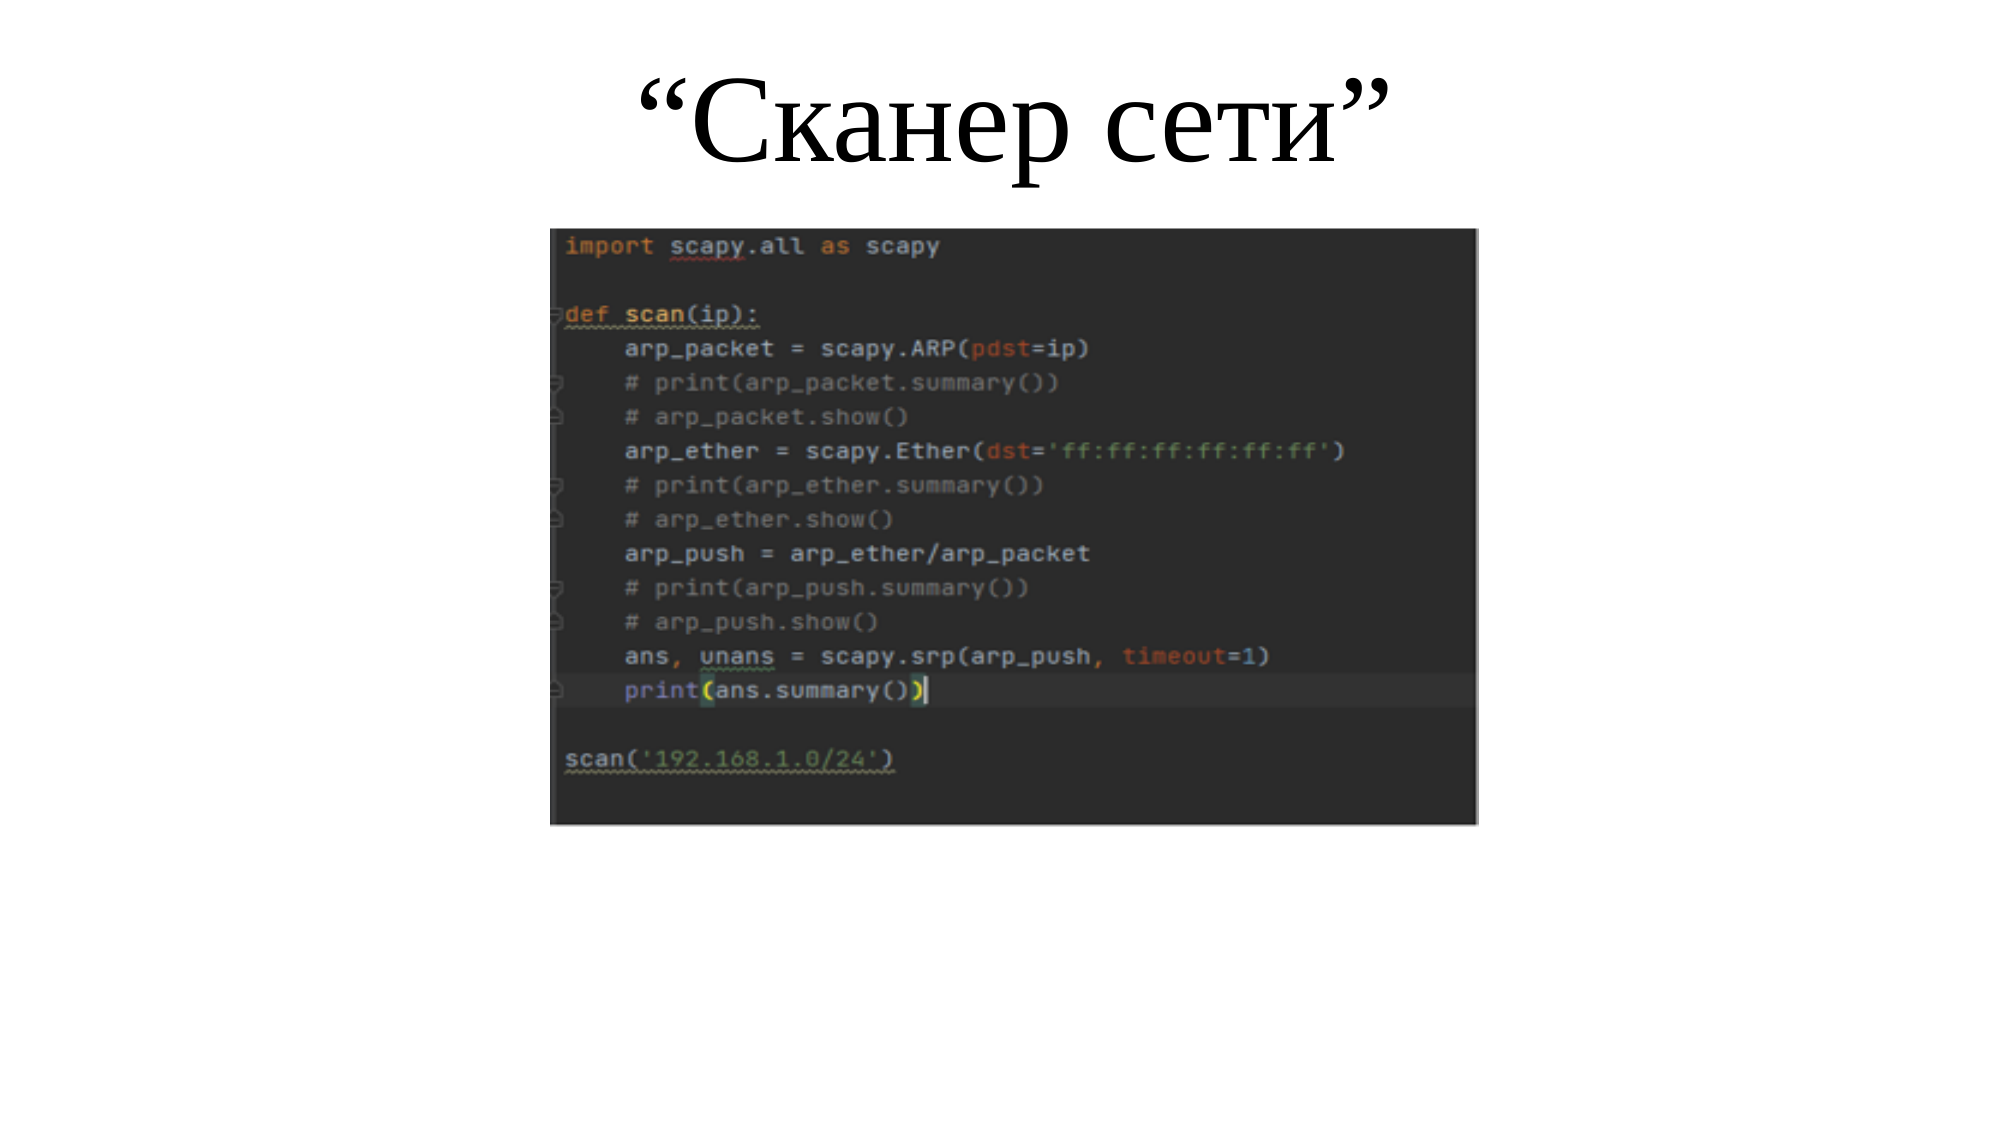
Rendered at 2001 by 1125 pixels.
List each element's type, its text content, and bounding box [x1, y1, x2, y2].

picture [550, 227, 1479, 829]
title “Сканер сети” [264, 0, 1765, 196]
